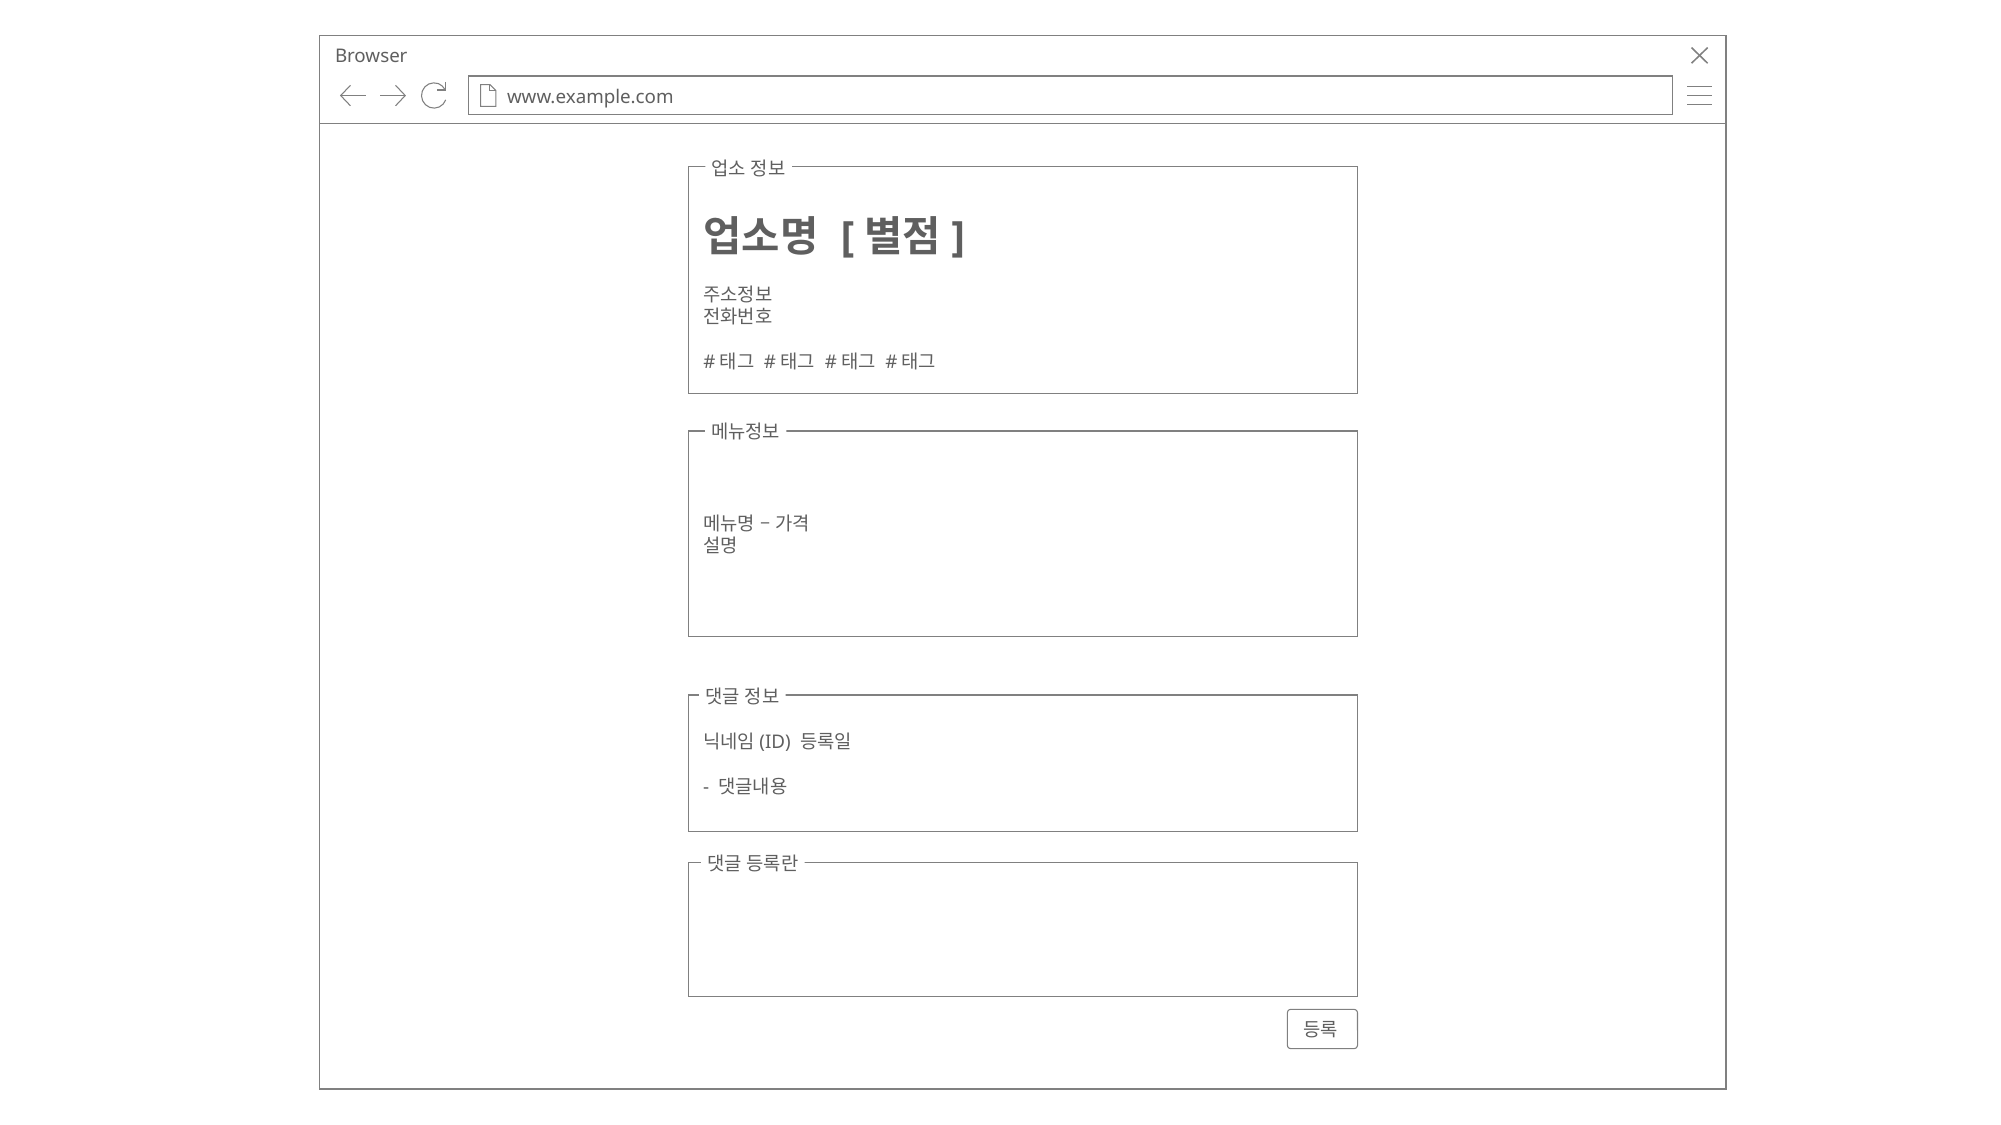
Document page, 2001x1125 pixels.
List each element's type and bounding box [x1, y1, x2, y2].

text_box [688, 155, 1358, 395]
text_box [688, 418, 1358, 637]
text_box [319, 35, 1727, 1090]
text_box [688, 683, 1358, 1049]
